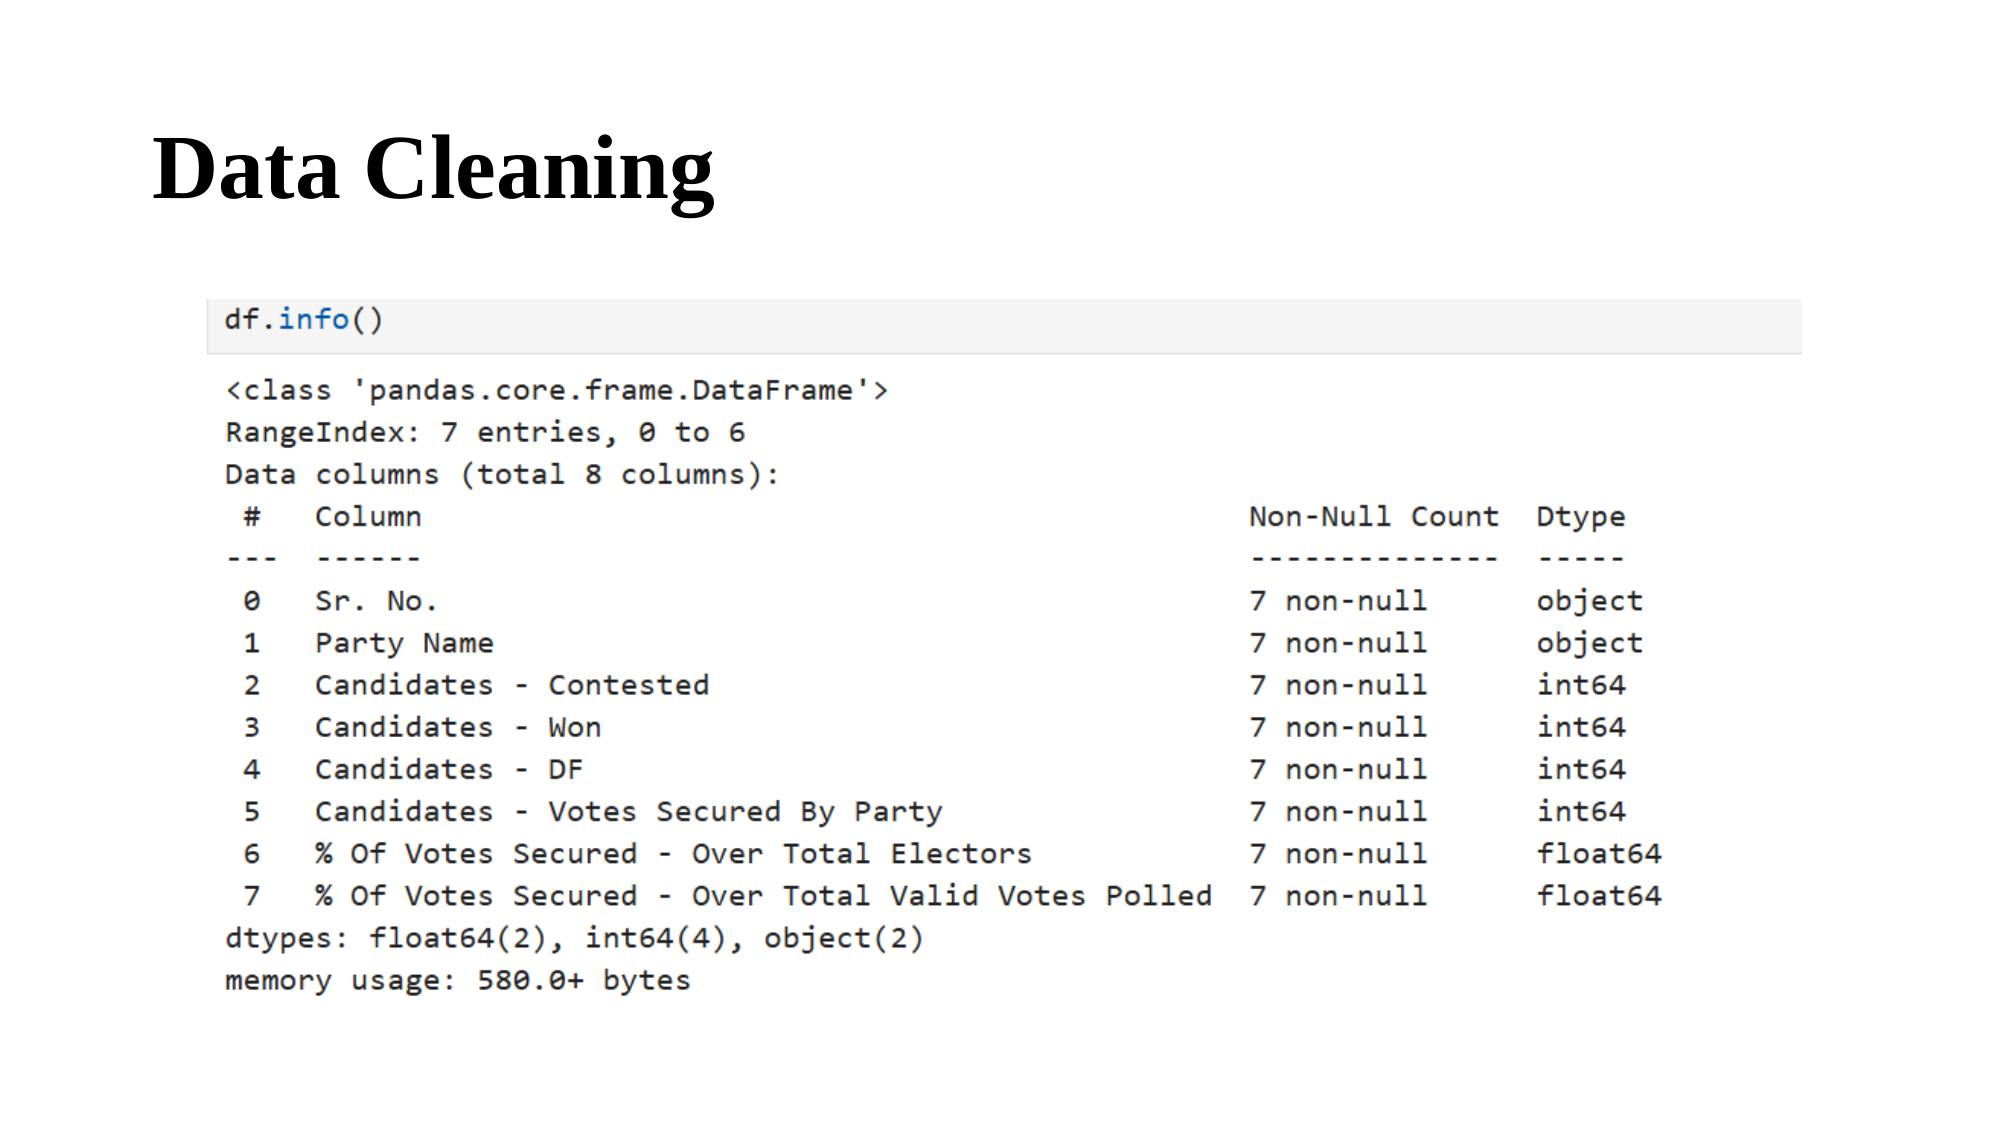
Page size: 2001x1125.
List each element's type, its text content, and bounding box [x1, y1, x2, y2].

title Data Cleaning [137, 59, 1863, 278]
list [198, 299, 1802, 1005]
